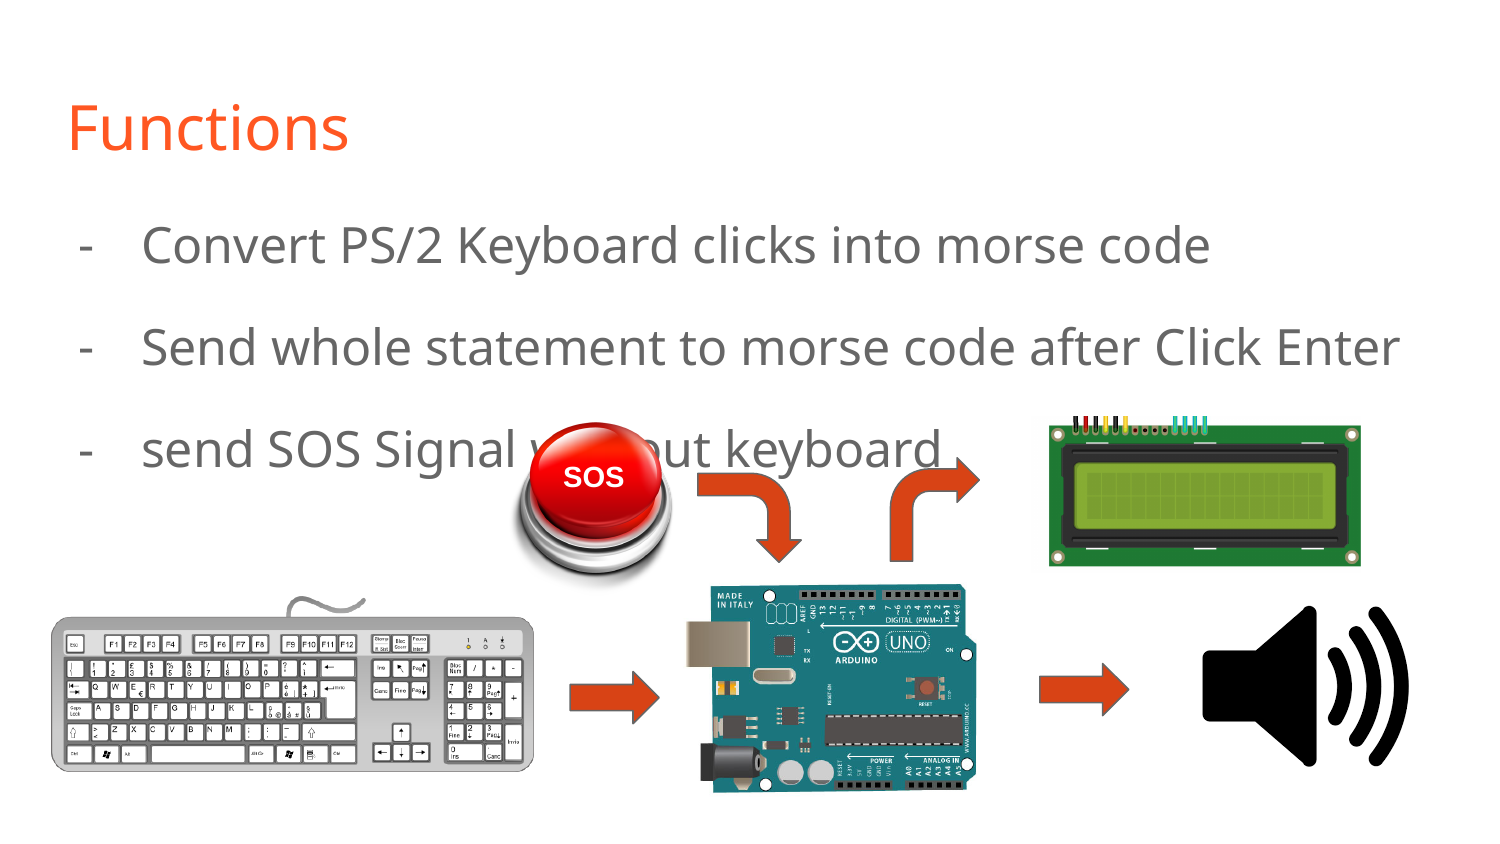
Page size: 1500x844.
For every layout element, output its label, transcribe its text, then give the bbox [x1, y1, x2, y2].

list Convert PS/2 Keyboard clicks into morse code Send whole statement to morse code after Click Enter send SOS Signal without keyboard [51, 189, 1449, 750]
text_box [570, 671, 660, 724]
text_box [697, 473, 802, 563]
picture [50, 421, 1002, 807]
picture [1030, 415, 1416, 796]
title Functions [51, 72, 1449, 167]
text_box [890, 457, 980, 562]
text_box [1039, 663, 1129, 716]
